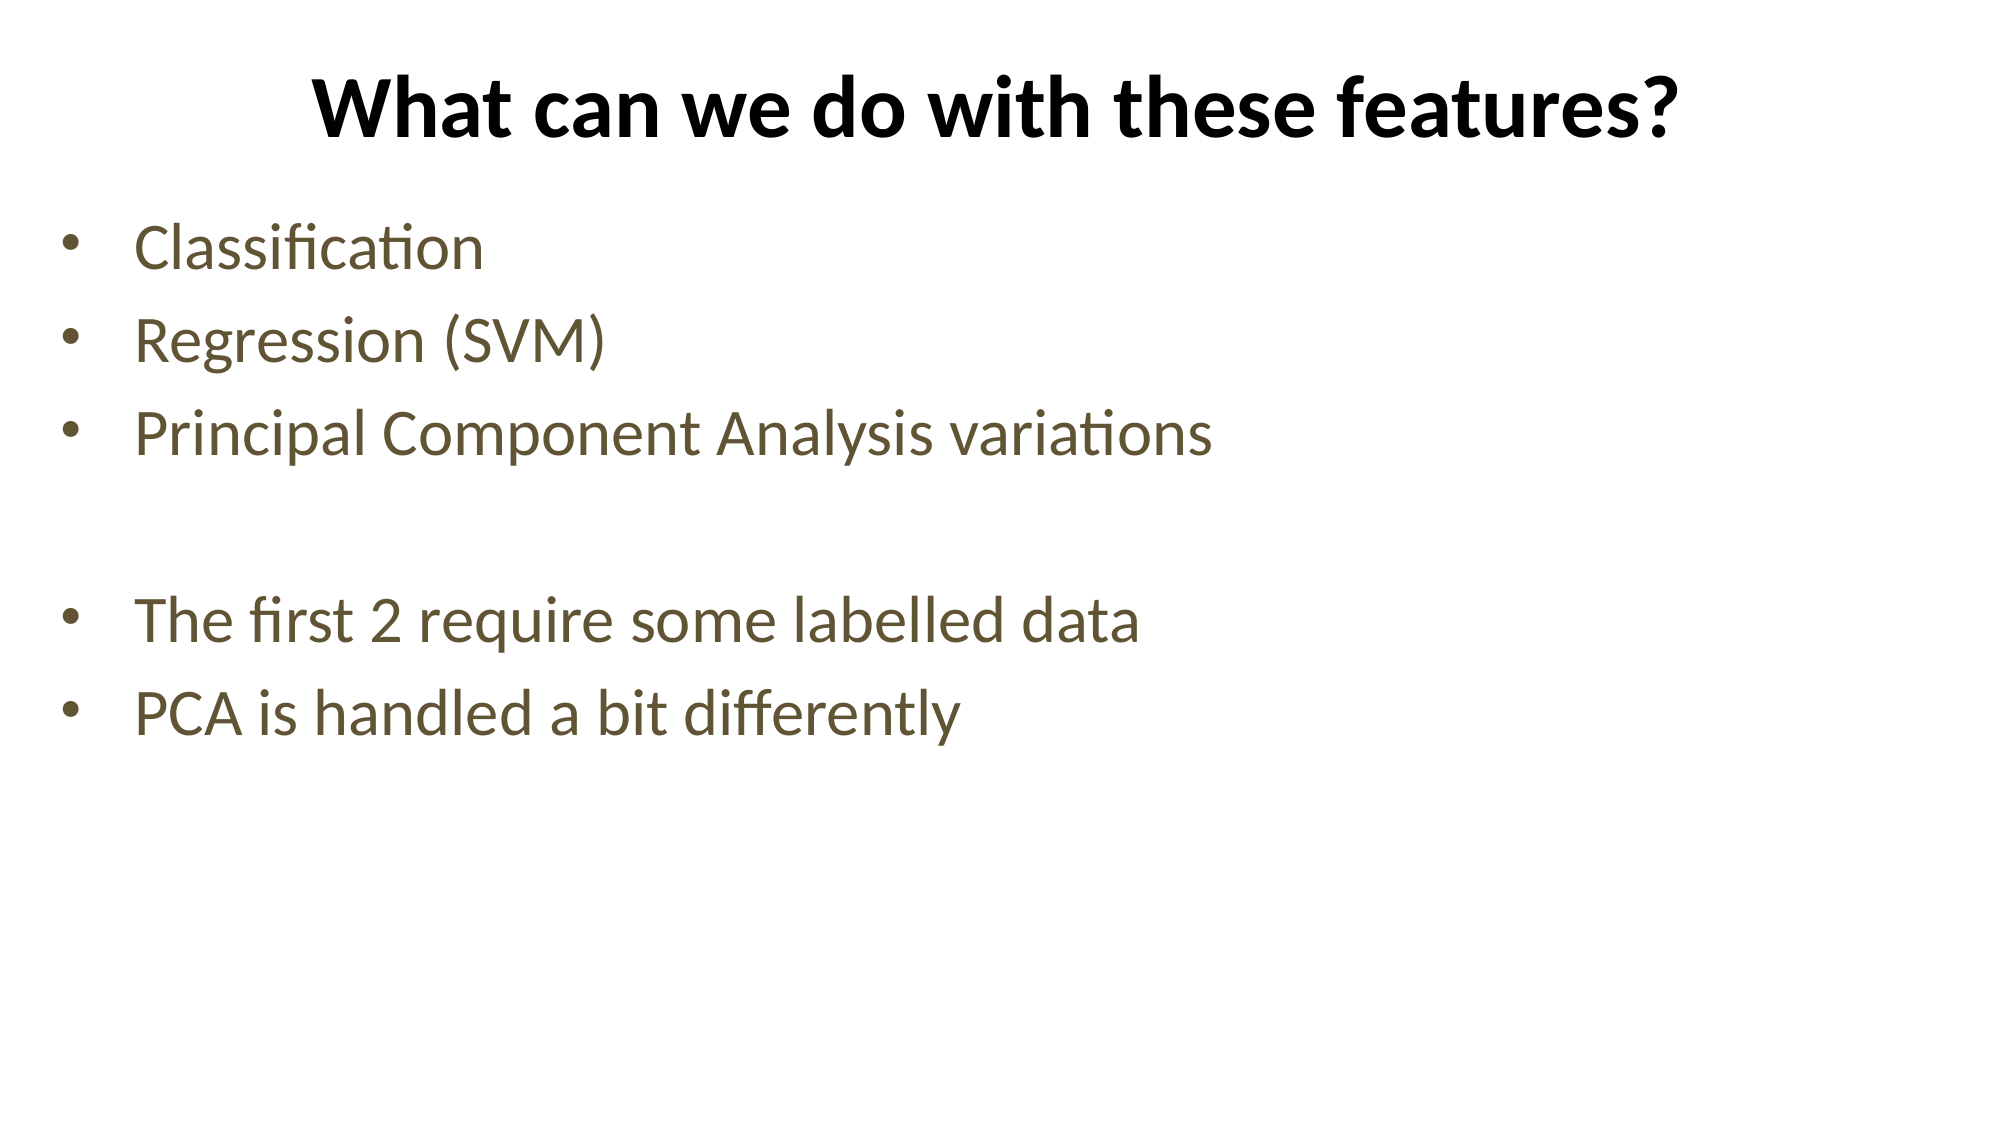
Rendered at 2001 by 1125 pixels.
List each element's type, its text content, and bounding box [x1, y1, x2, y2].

title What can we do with these features? [296, 0, 1930, 163]
list Classification Regression (SVM) Principal Component Analysis variations The first 2 require some labelled data PCA is handled a bit differently [44, 195, 1956, 776]
